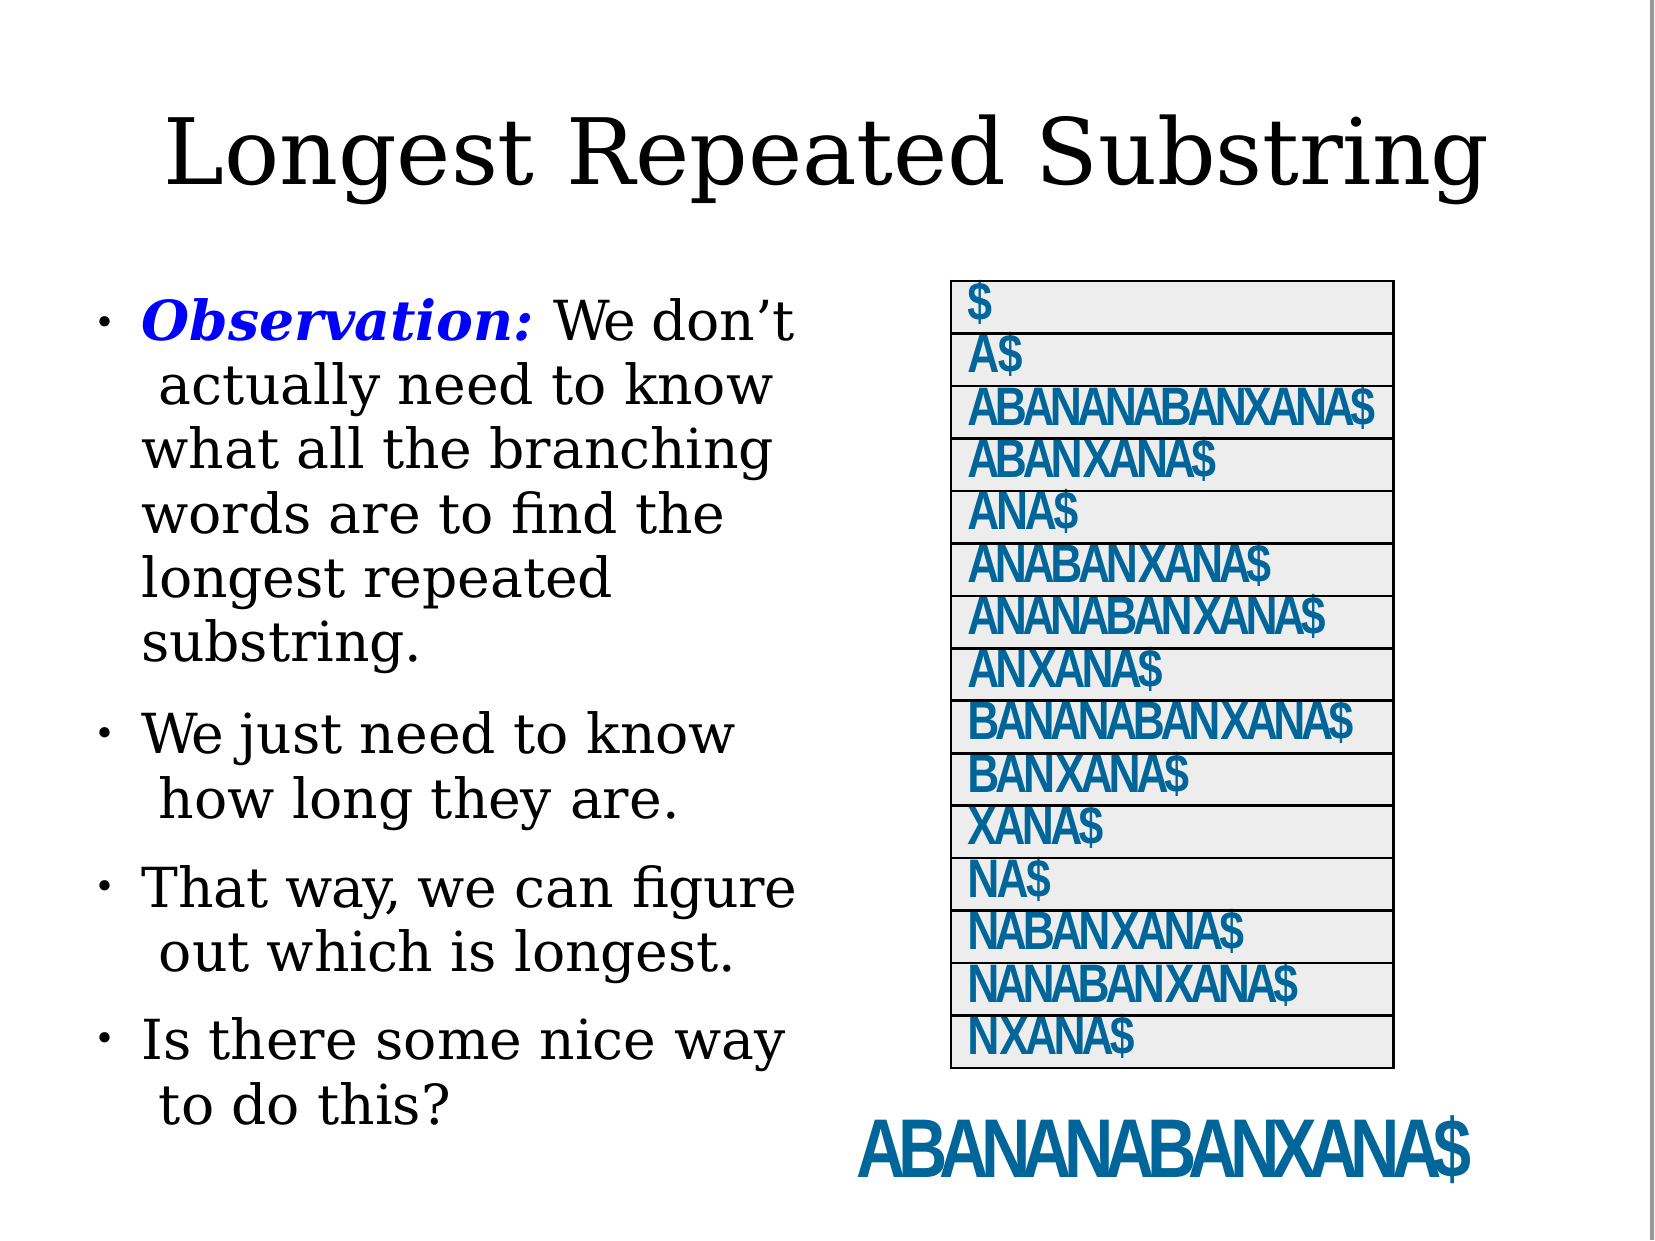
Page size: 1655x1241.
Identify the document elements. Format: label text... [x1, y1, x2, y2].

text_box ● [95, 865, 119, 897]
table_cell BANXANA$ [952, 755, 1392, 804]
text_box ● [95, 712, 119, 744]
text_box ● [95, 1018, 119, 1050]
table_cell XANA$ [952, 807, 1392, 857]
table_cell NABANXANA$ [952, 912, 1392, 962]
table_cell NANABANXANA$ [952, 964, 1392, 1014]
table_cell NA$ [952, 859, 1392, 909]
table_cell ABANANABANXANA$ [952, 387, 1392, 437]
table_cell ANA$ [952, 492, 1392, 542]
title Longest Repeated Substring [161, 91, 1491, 301]
table_cell ANXANA$ [952, 650, 1392, 699]
table_cell ANANABANXANA$ [952, 597, 1392, 647]
table_cell A$ [952, 335, 1392, 385]
text_box ● [95, 301, 119, 334]
text_box Observation: We don’t actually need to know what all the branching words are to find the longest repeated substring. We just need to know how long they are. That way, we can figure out which is longest. Is there some nice way to do this? [139, 284, 809, 1136]
text_box ABANANABANXANA$ [854, 1106, 1485, 1194]
table_cell BANANABANXANA$ [952, 702, 1392, 752]
table_cell ANABANXANA$ [952, 545, 1392, 595]
table_cell NXANA$ [952, 1017, 1392, 1067]
table_cell ABANXANA$ [952, 440, 1392, 490]
table_header $ [952, 282, 1392, 332]
